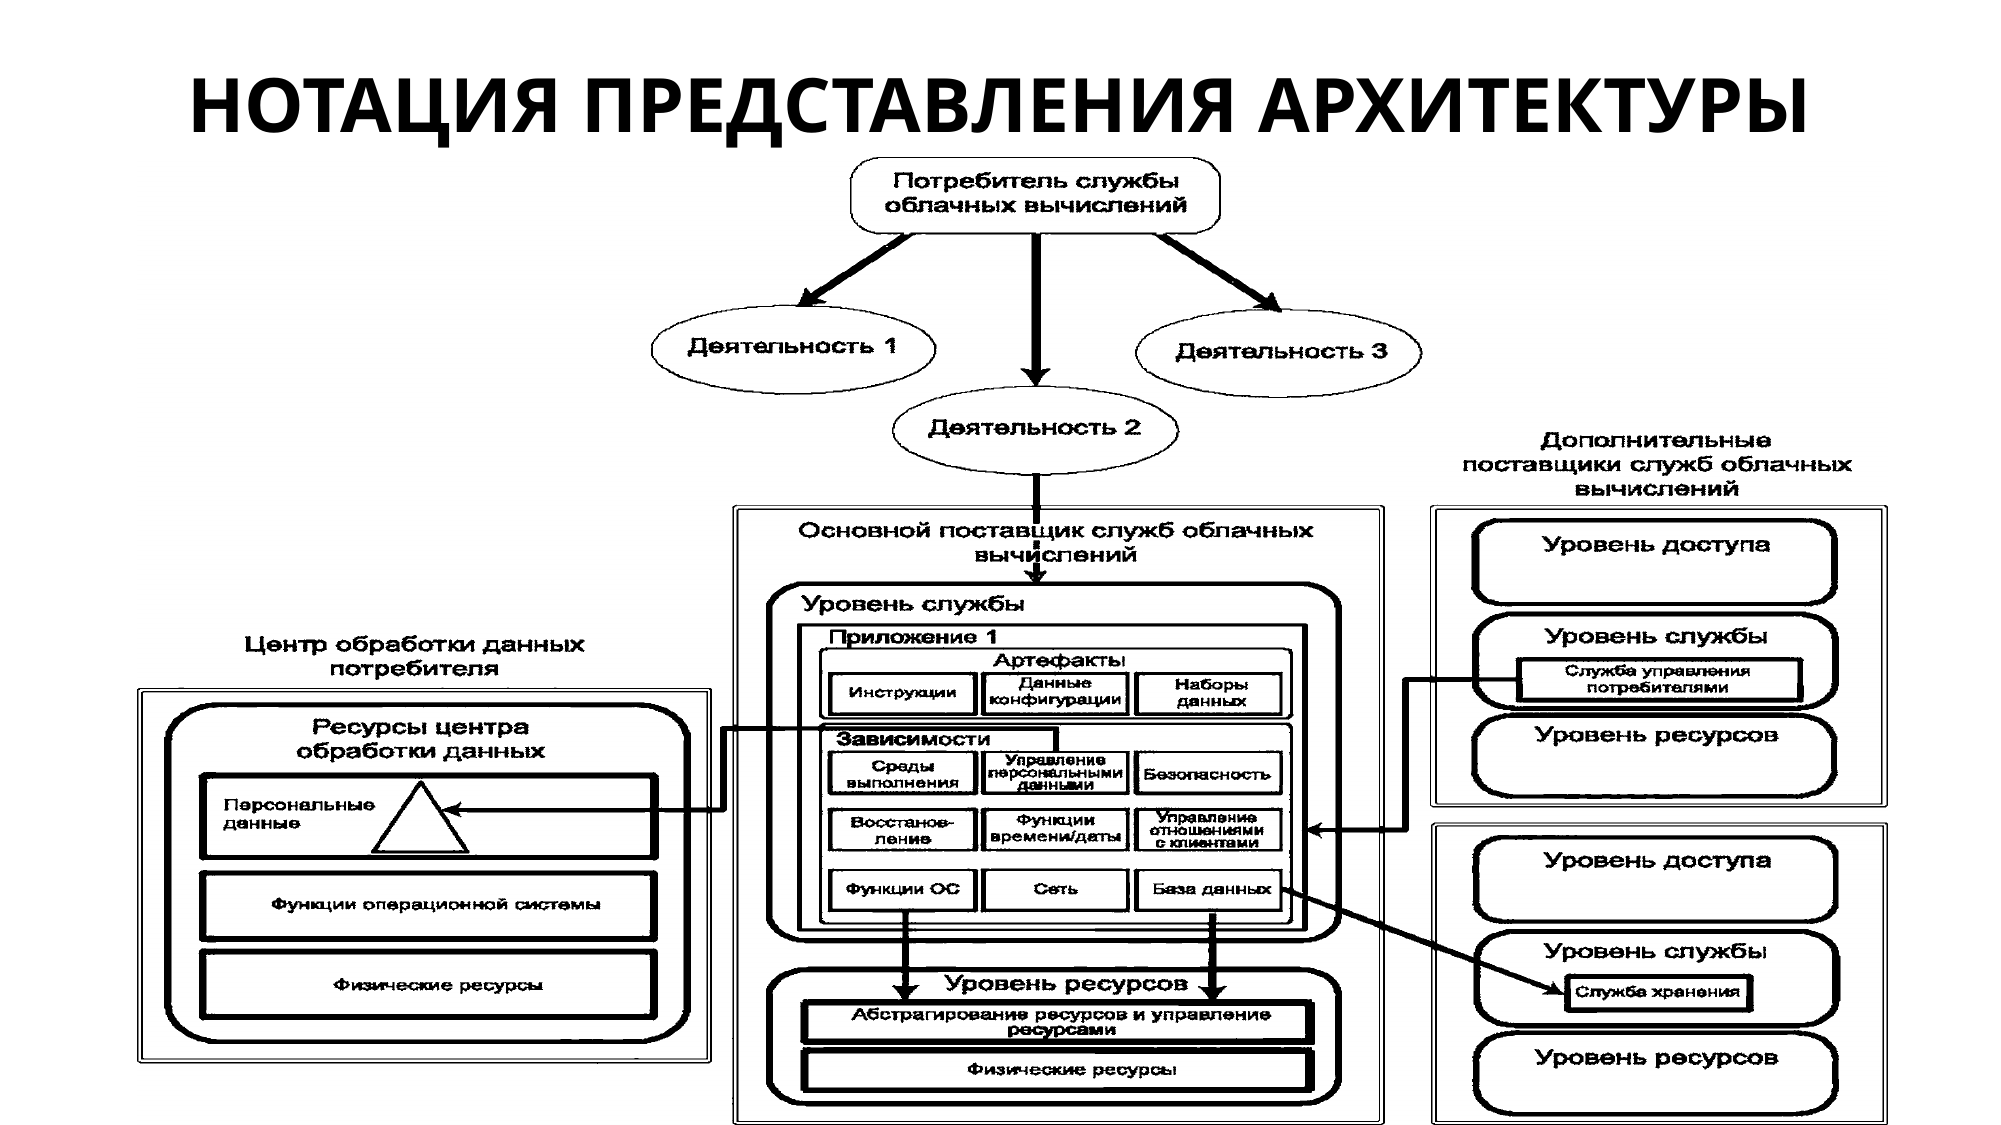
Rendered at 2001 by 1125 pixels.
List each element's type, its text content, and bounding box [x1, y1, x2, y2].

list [137, 157, 1888, 1125]
title НОТАЦИЯ ПРЕДСТАВЛЕНИЯ АРХИТЕКТУРЫ [137, 59, 1863, 157]
